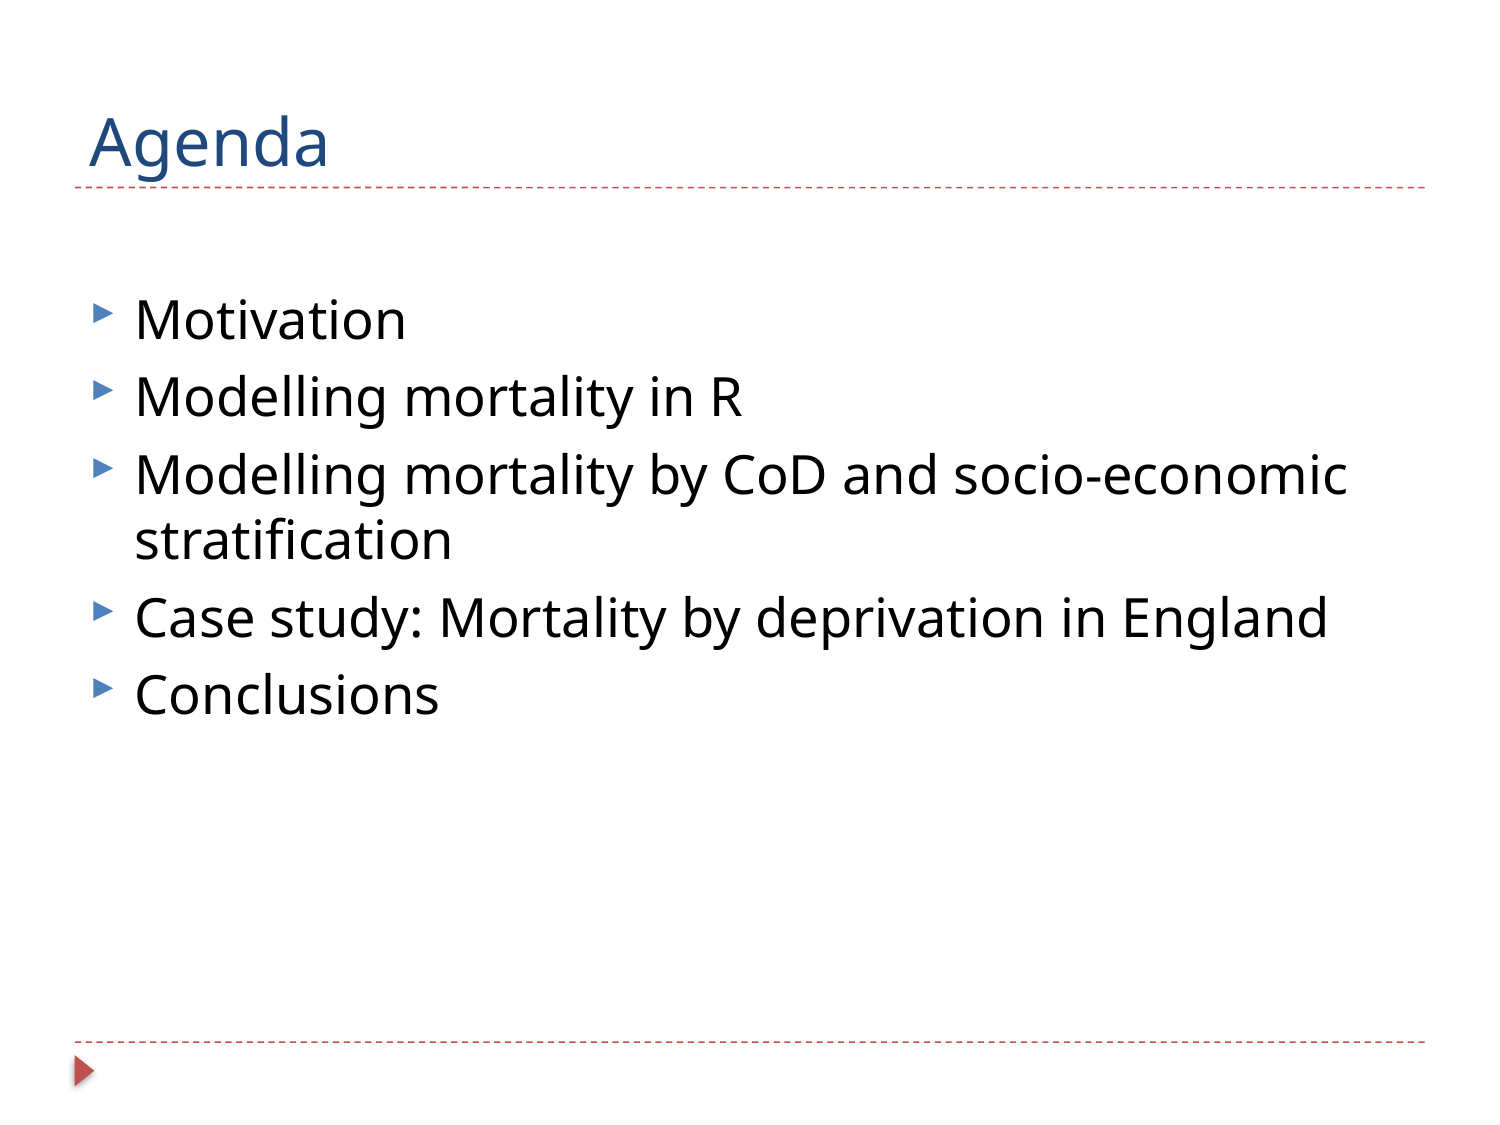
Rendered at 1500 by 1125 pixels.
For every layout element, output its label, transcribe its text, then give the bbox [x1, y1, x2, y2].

list Motivation Modelling mortality in R Modelling mortality by CoD and socio-economic stratification Case study: Mortality by deprivation in England Conclusions [75, 200, 1425, 1010]
title Agenda [75, 24, 1425, 188]
